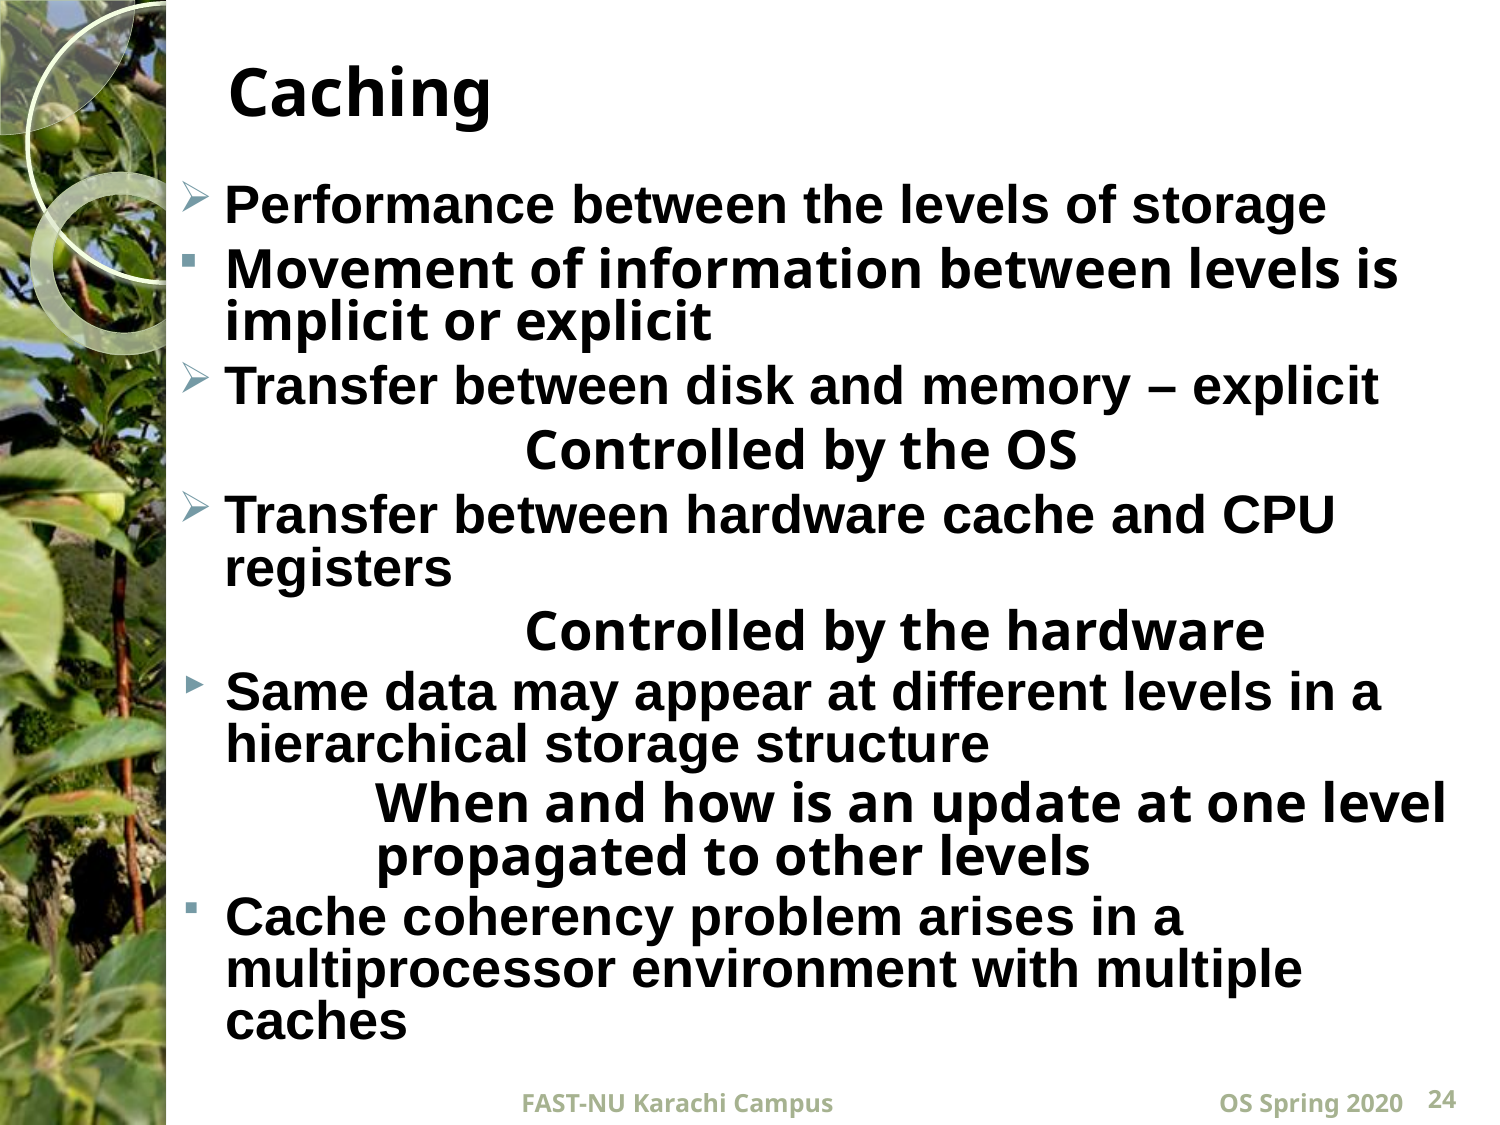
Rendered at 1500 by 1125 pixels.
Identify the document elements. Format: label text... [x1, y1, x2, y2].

picture [0, 134, 166, 1125]
title Caching [212, 37, 1500, 143]
list Performance between the levels of storage Movement of information between levels is implicit or explicit Transfer between disk and memory – explicit Controlled by the OS Transfer between hardware cache and CPU registers Controlled by the hardware Same data may appear at different levels in a hierarchical storage structure When and how is an update at one level propagated to other levels Cache coherency problem arises in a multiprocessor environment with multiple caches [149, 174, 1500, 1038]
slide_number 24 [1405, 1051, 1479, 1125]
picture [32, 13, 160, 207]
picture [136, 0, 166, 4]
picture [53, 241, 149, 332]
slide_number OS Spring 2020 [1037, 1051, 1405, 1125]
footer FAST-NU Karachi Campus [506, 1051, 974, 1125]
picture [62, 195, 149, 279]
